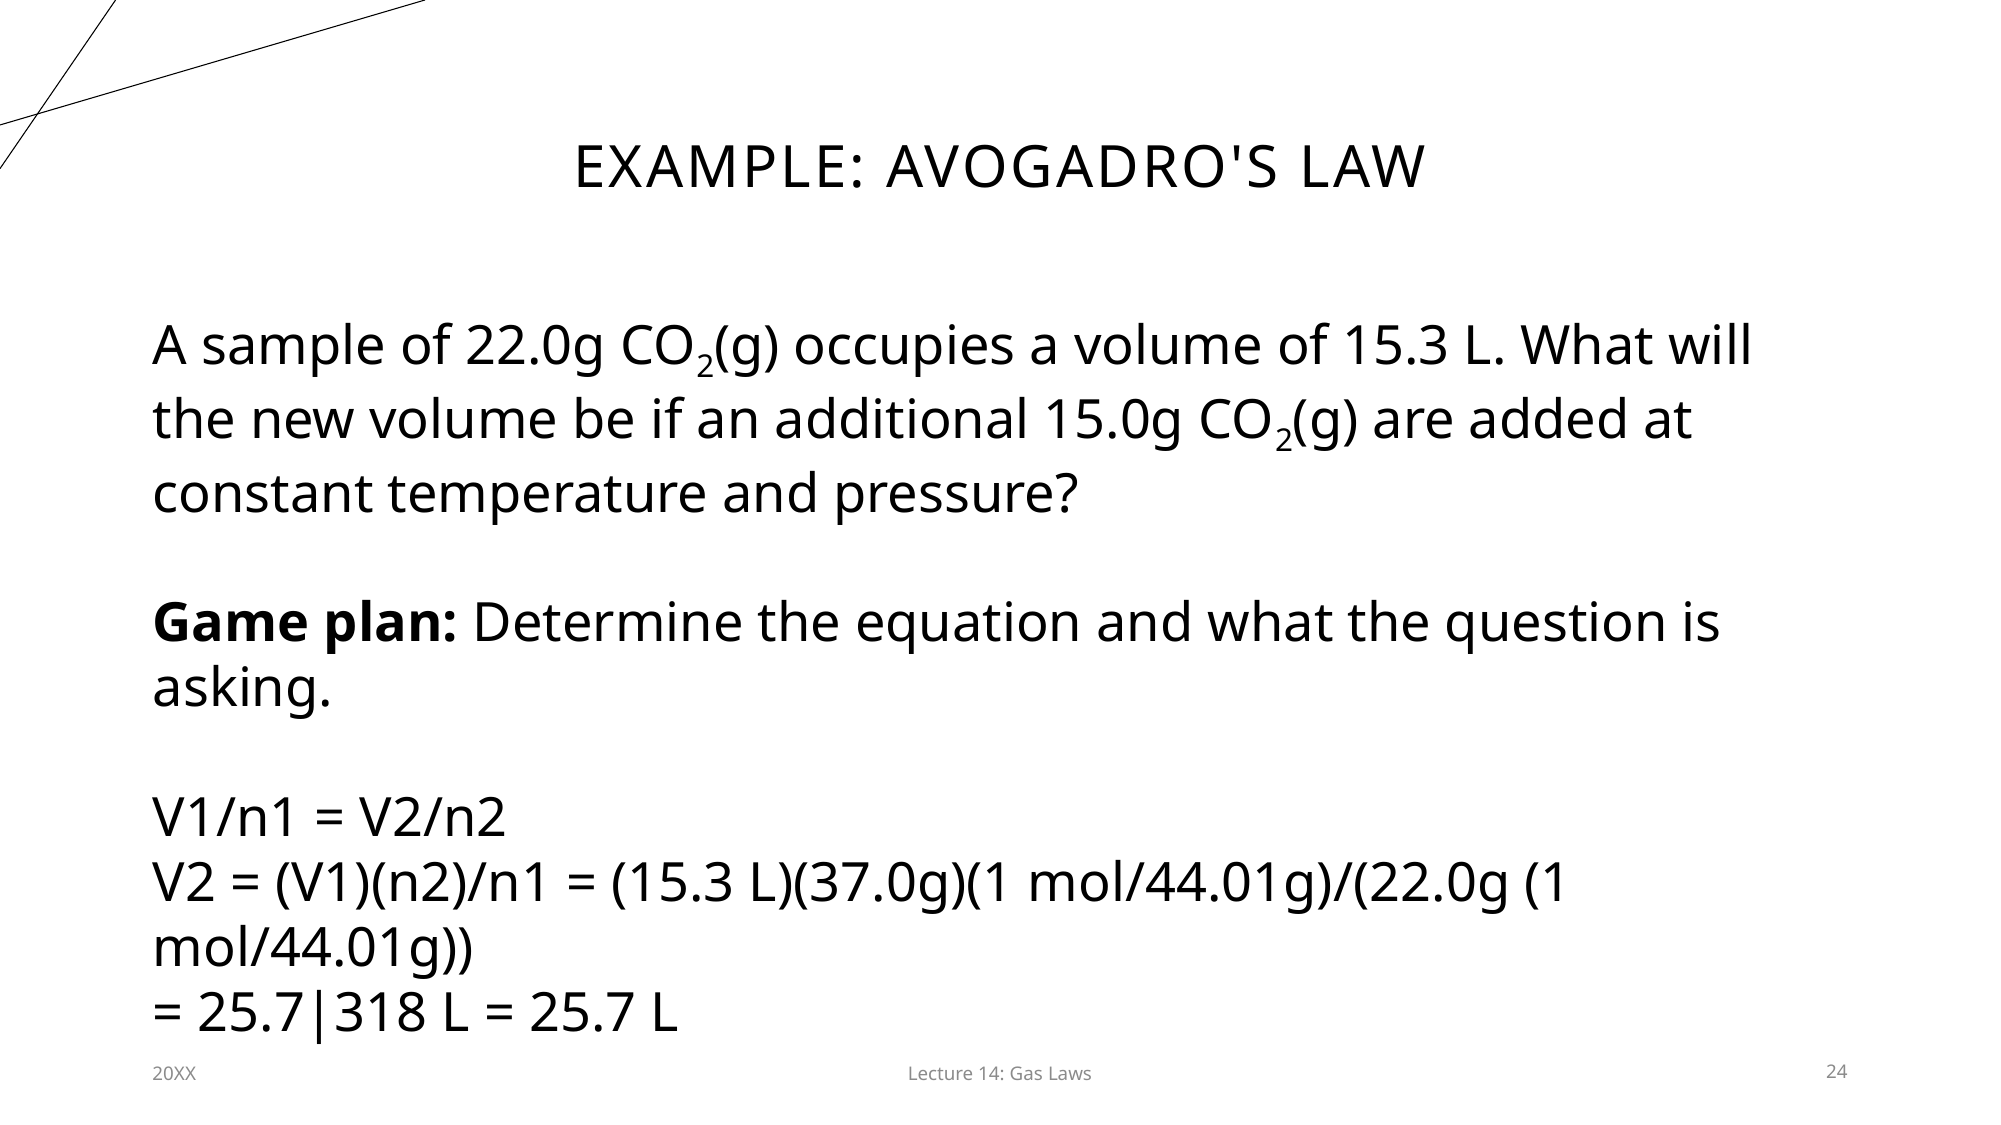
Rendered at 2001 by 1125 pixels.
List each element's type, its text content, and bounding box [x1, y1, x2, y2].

slide_number 20XX [137, 1050, 588, 1103]
text_box A sample of 22.0g CO2(g) occupies a volume of 15.3 L. What will the new volume be if an additional 15.0g CO2(g) are added at constant temperature and pressure? Game plan: Determine the equation and what the question is asking. V1/n1 = V2/n2 V2 = (V1)(n2)/n1 = (15.3 L)(37.0g)(1 mol/44.01g)/(22.0g (1 mol/44.01g)) = 25.7|318 L = 25.7 L [137, 302, 1858, 1050]
slide_number 24 [1412, 1042, 1863, 1103]
title Example: Avogadro's law [137, 59, 1863, 278]
footer Lecture 14: Gas Laws​ [662, 1050, 1338, 1103]
